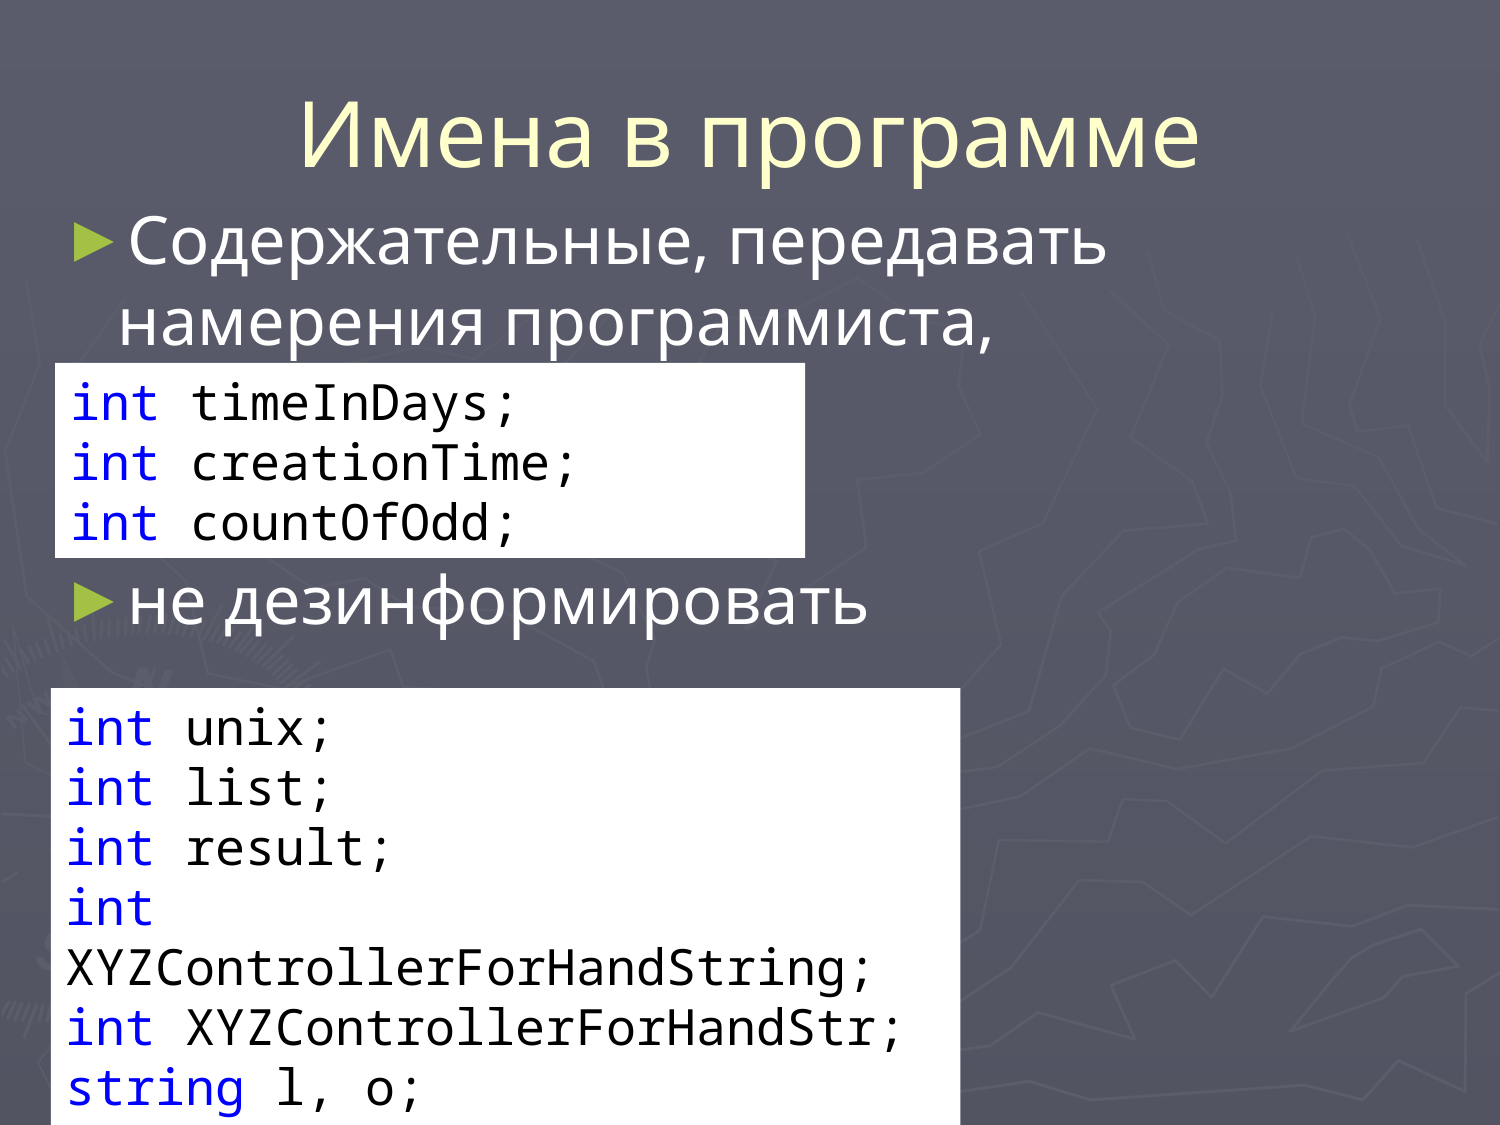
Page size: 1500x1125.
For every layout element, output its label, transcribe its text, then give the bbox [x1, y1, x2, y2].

title Имена в программе [49, 37, 1451, 225]
text_box int unix; int list; int result; int XYZControllerForHandString; int XYZControllerForHandStr; string l, o; if (0 == O) (1 == l) [50, 688, 961, 1125]
text_box int timeInDays; int creationTime; int countOfOdd; [55, 362, 806, 558]
list Содержательные, передавать намерения программиста, не дезинформировать [46, 190, 1448, 929]
